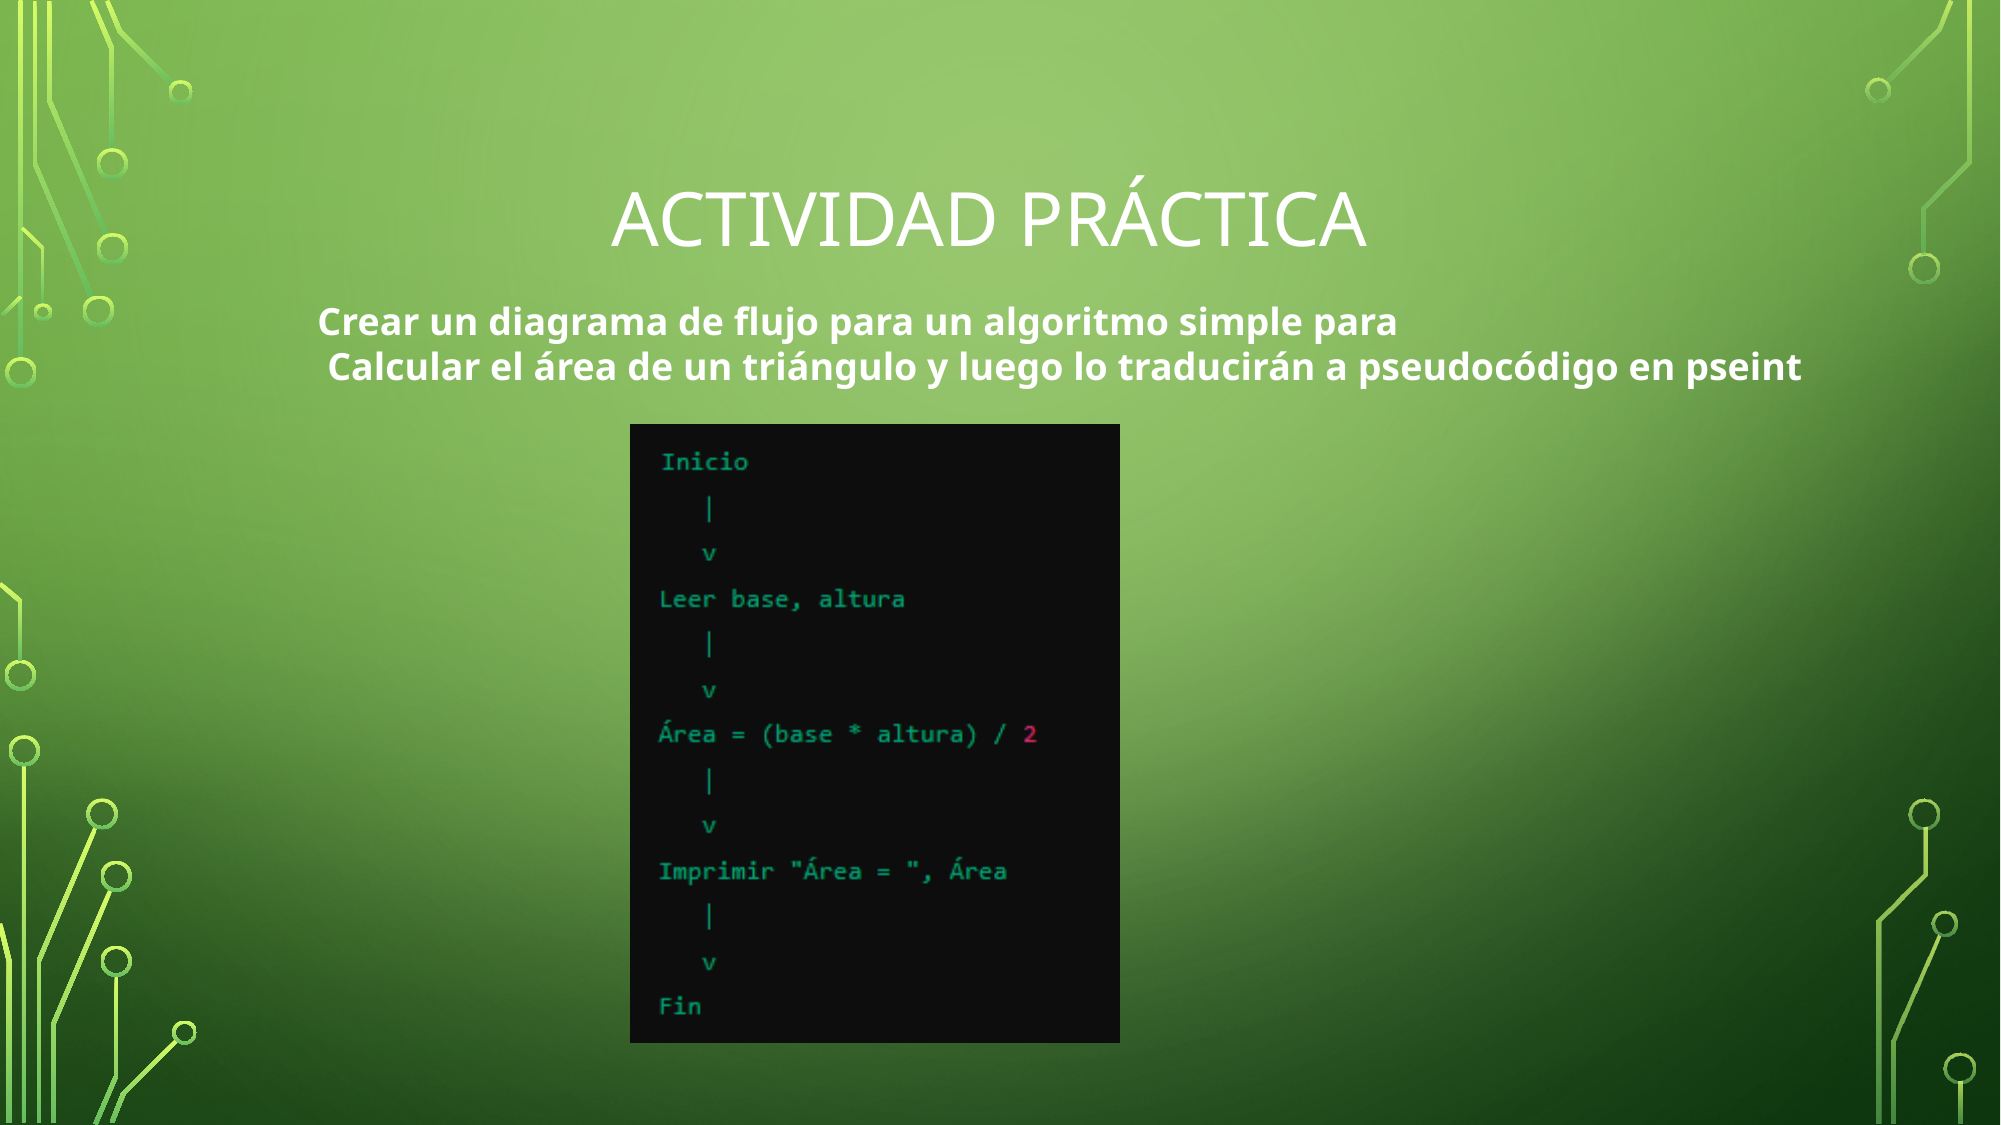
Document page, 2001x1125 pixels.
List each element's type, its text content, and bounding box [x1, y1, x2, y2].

title Actividad Práctica [187, 101, 1813, 344]
text_box Crear un diagrama de flujo para un algoritmo simple para Calcular el área de un triángulo y luego lo traducirán a pseudocódigo en pseint [302, 290, 1820, 396]
picture [630, 424, 1120, 1043]
